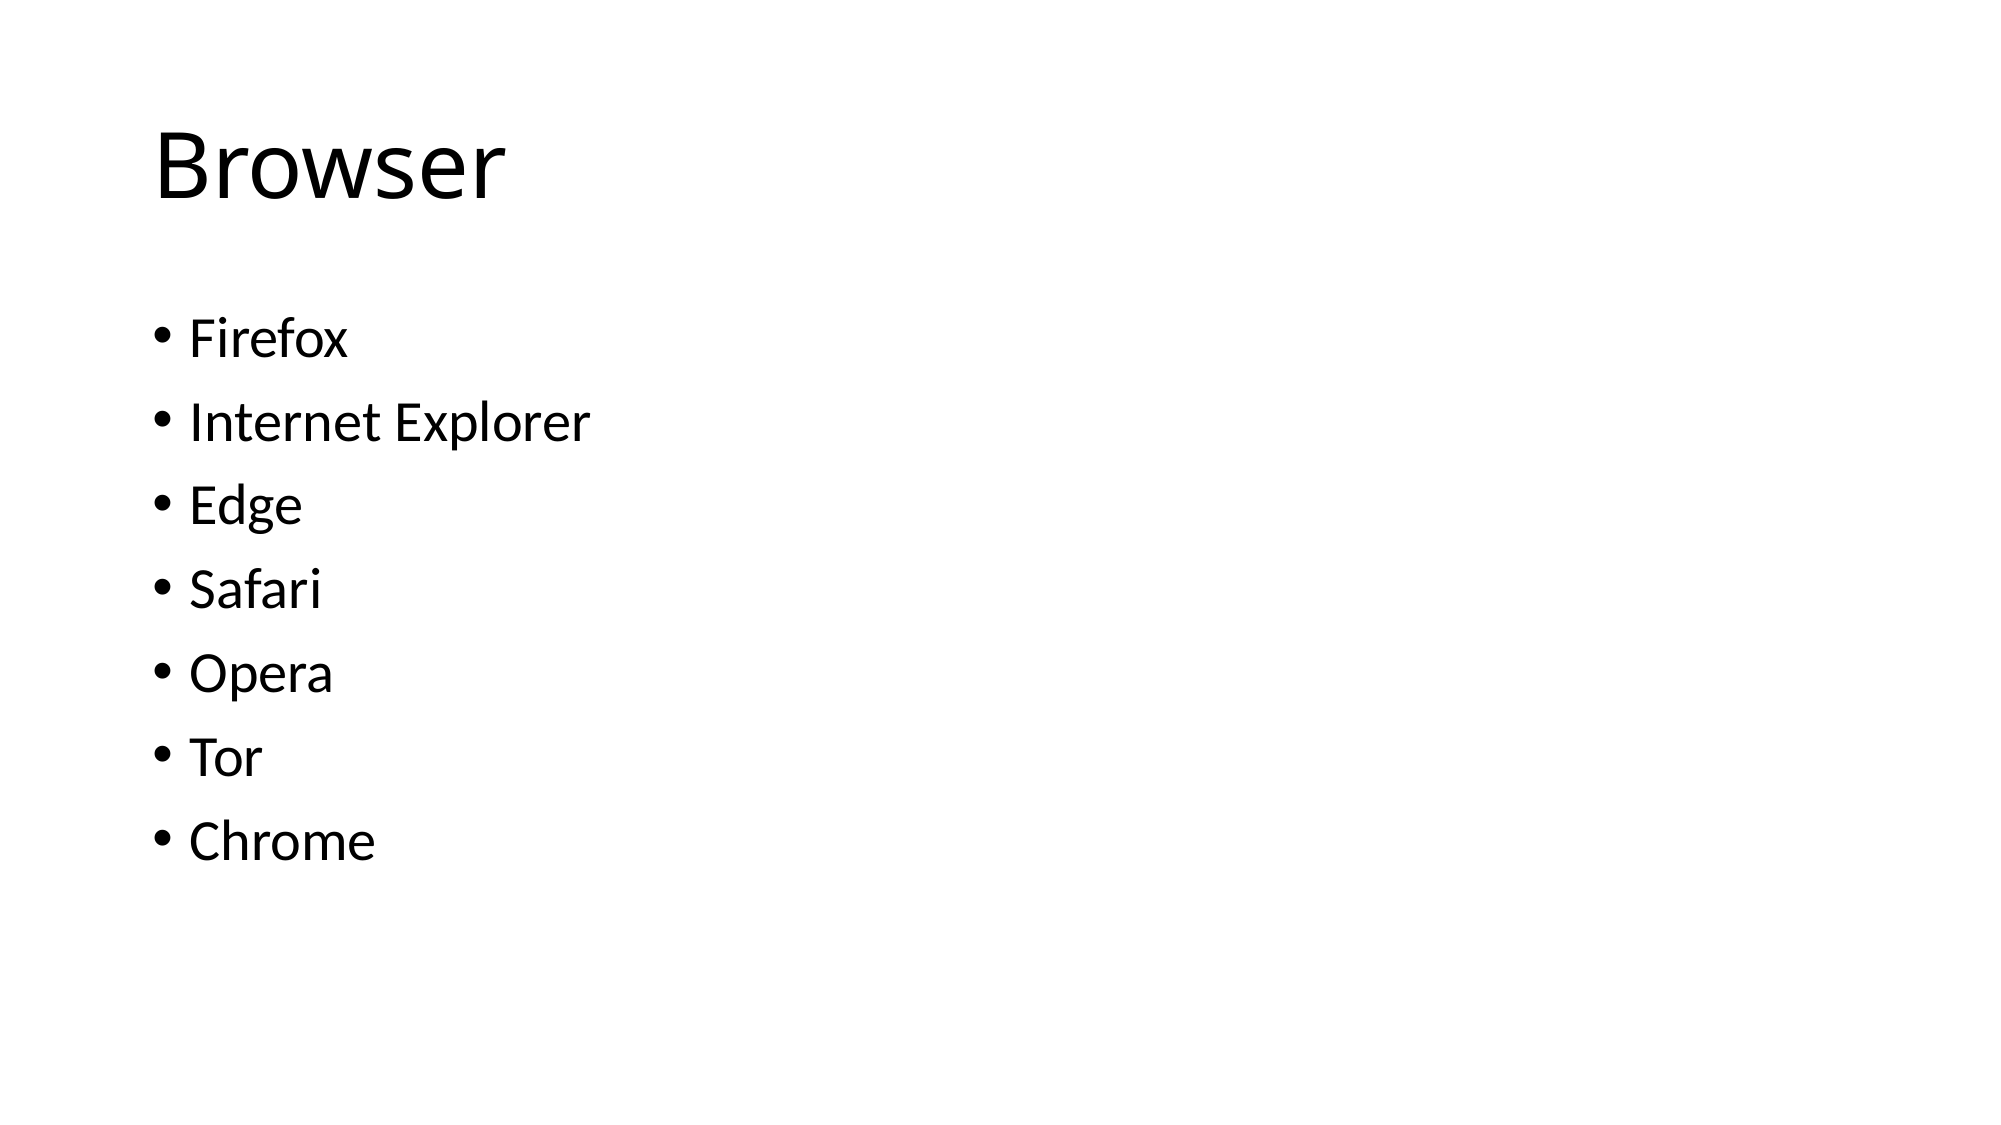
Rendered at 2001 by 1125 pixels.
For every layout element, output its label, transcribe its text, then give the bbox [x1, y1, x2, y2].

title Browser [137, 59, 1863, 278]
list Firefox Internet Explorer Edge Safari Opera Tor Chrome [137, 299, 1863, 1014]
